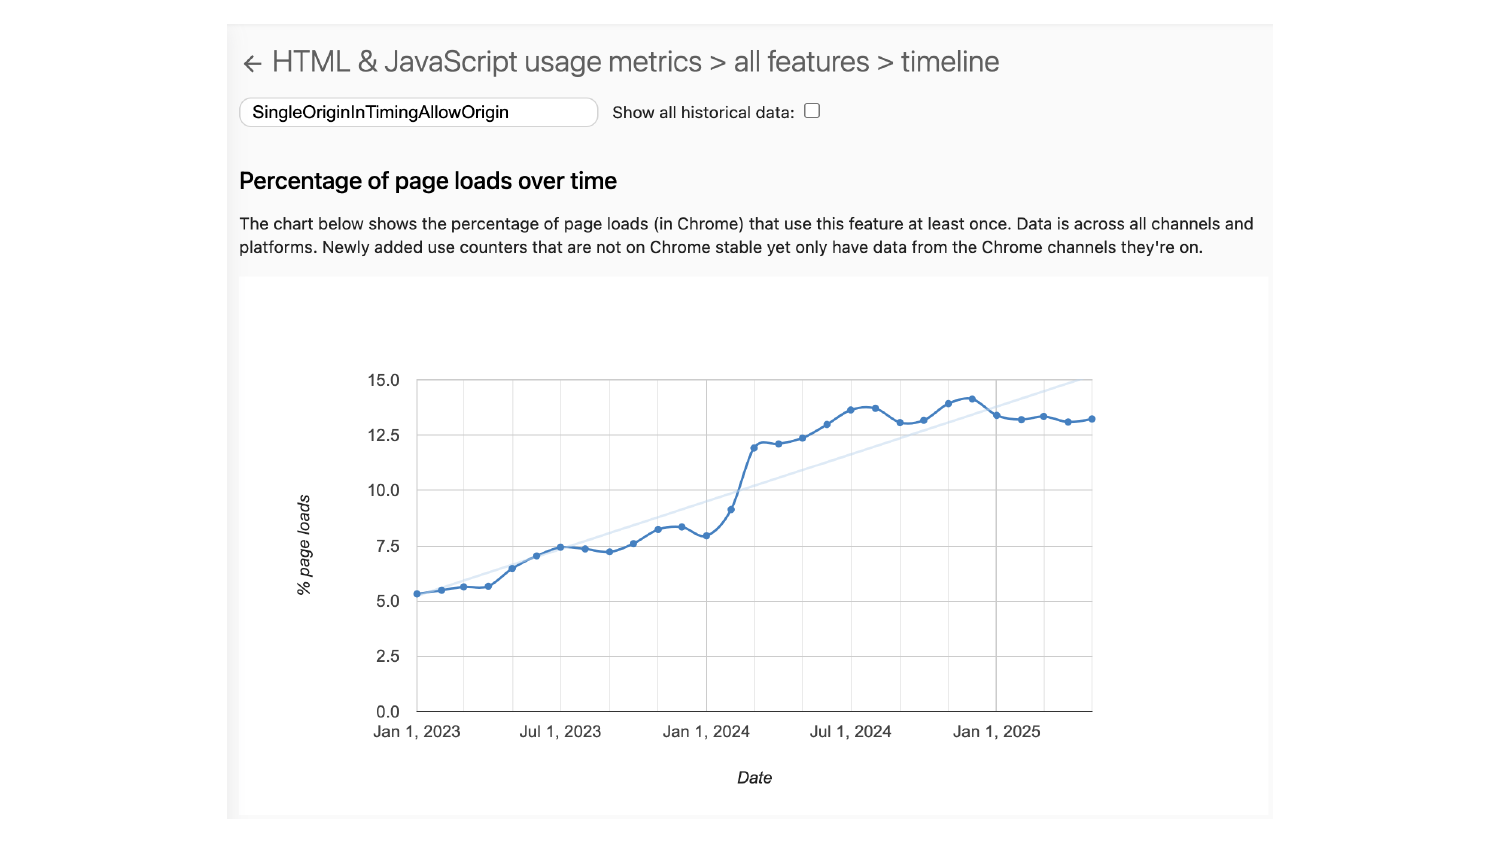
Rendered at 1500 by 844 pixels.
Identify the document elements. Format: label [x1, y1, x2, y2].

picture [227, 24, 1273, 819]
